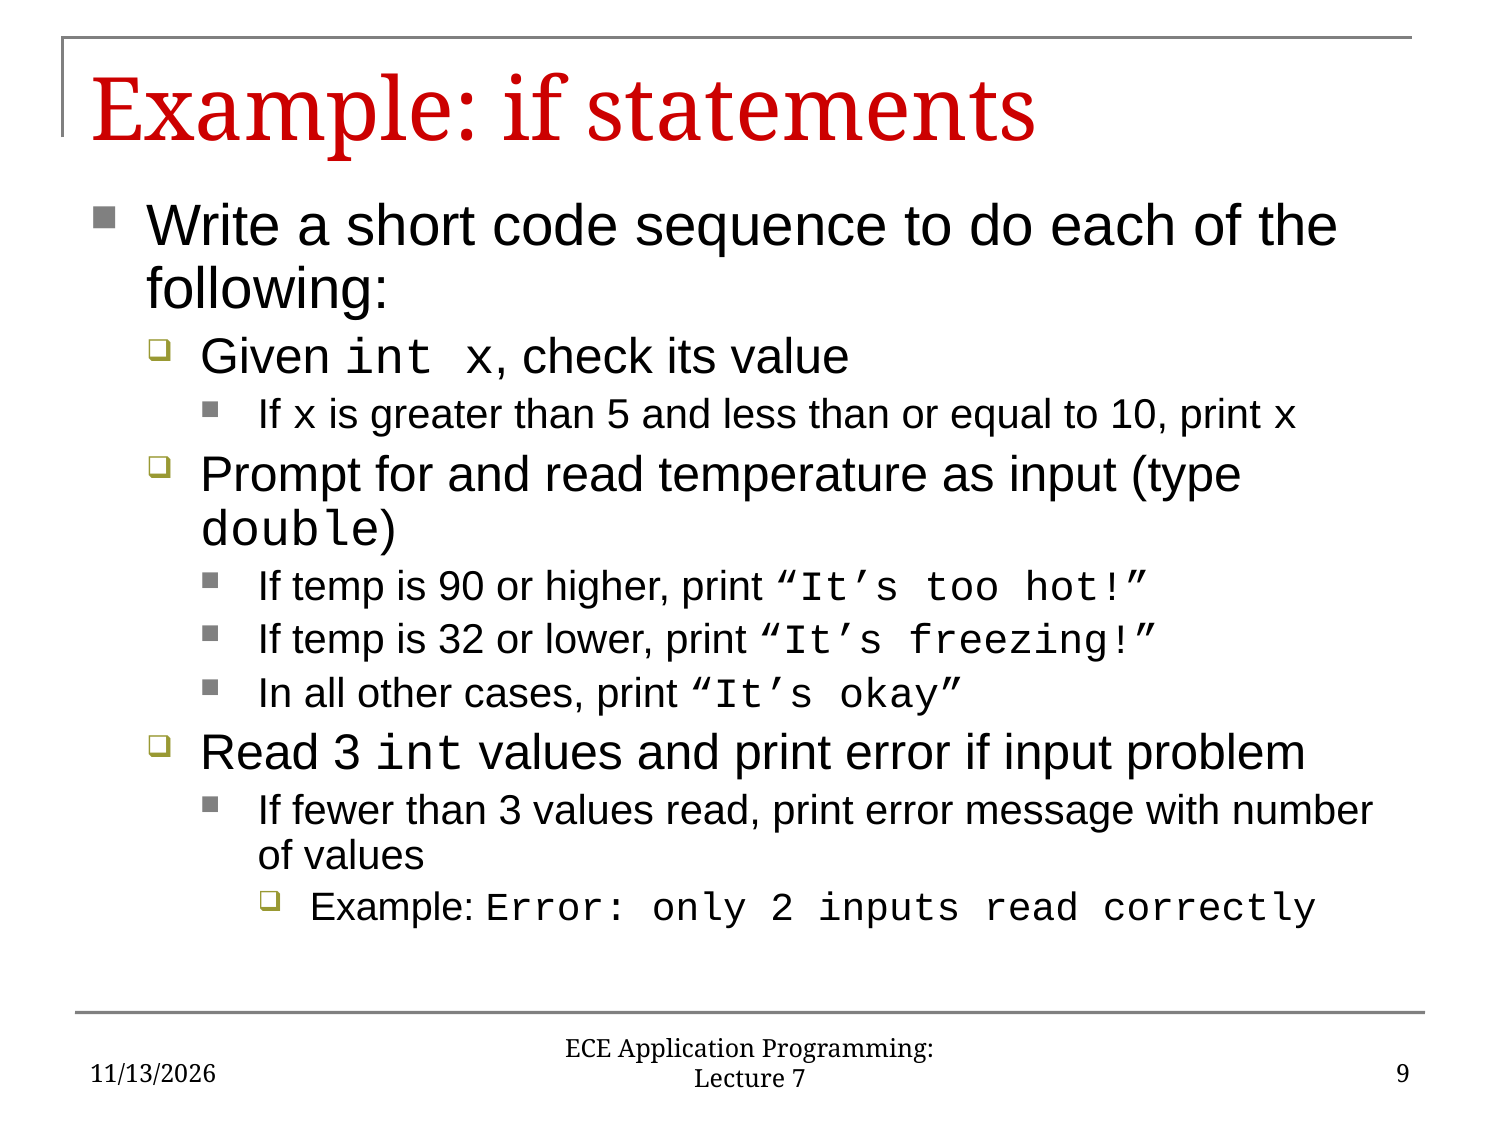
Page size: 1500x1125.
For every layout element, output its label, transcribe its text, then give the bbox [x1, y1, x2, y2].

title Example: if statements [75, 45, 1425, 163]
footer ECE Application Programming: Lecture 7 [512, 1024, 988, 1101]
list Write a short code sequence to do each of the following: Given int x, check its value If x is greater than 5 and less than or equal to 10, print x Prompt for and read temperature as input (type double) If temp is 90 or higher, print “It’s too hot!” If temp is 32 or lower, print “It’s freezing!” In all other cases, print “It’s okay” Read 3 int values and print error if input problem If fewer than 3 values read, print error message with number of values Example: Error: only 2 inputs read correctly [75, 187, 1425, 1006]
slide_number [74, 1023, 426, 1100]
slide_number 9 [1074, 1023, 1426, 1100]
